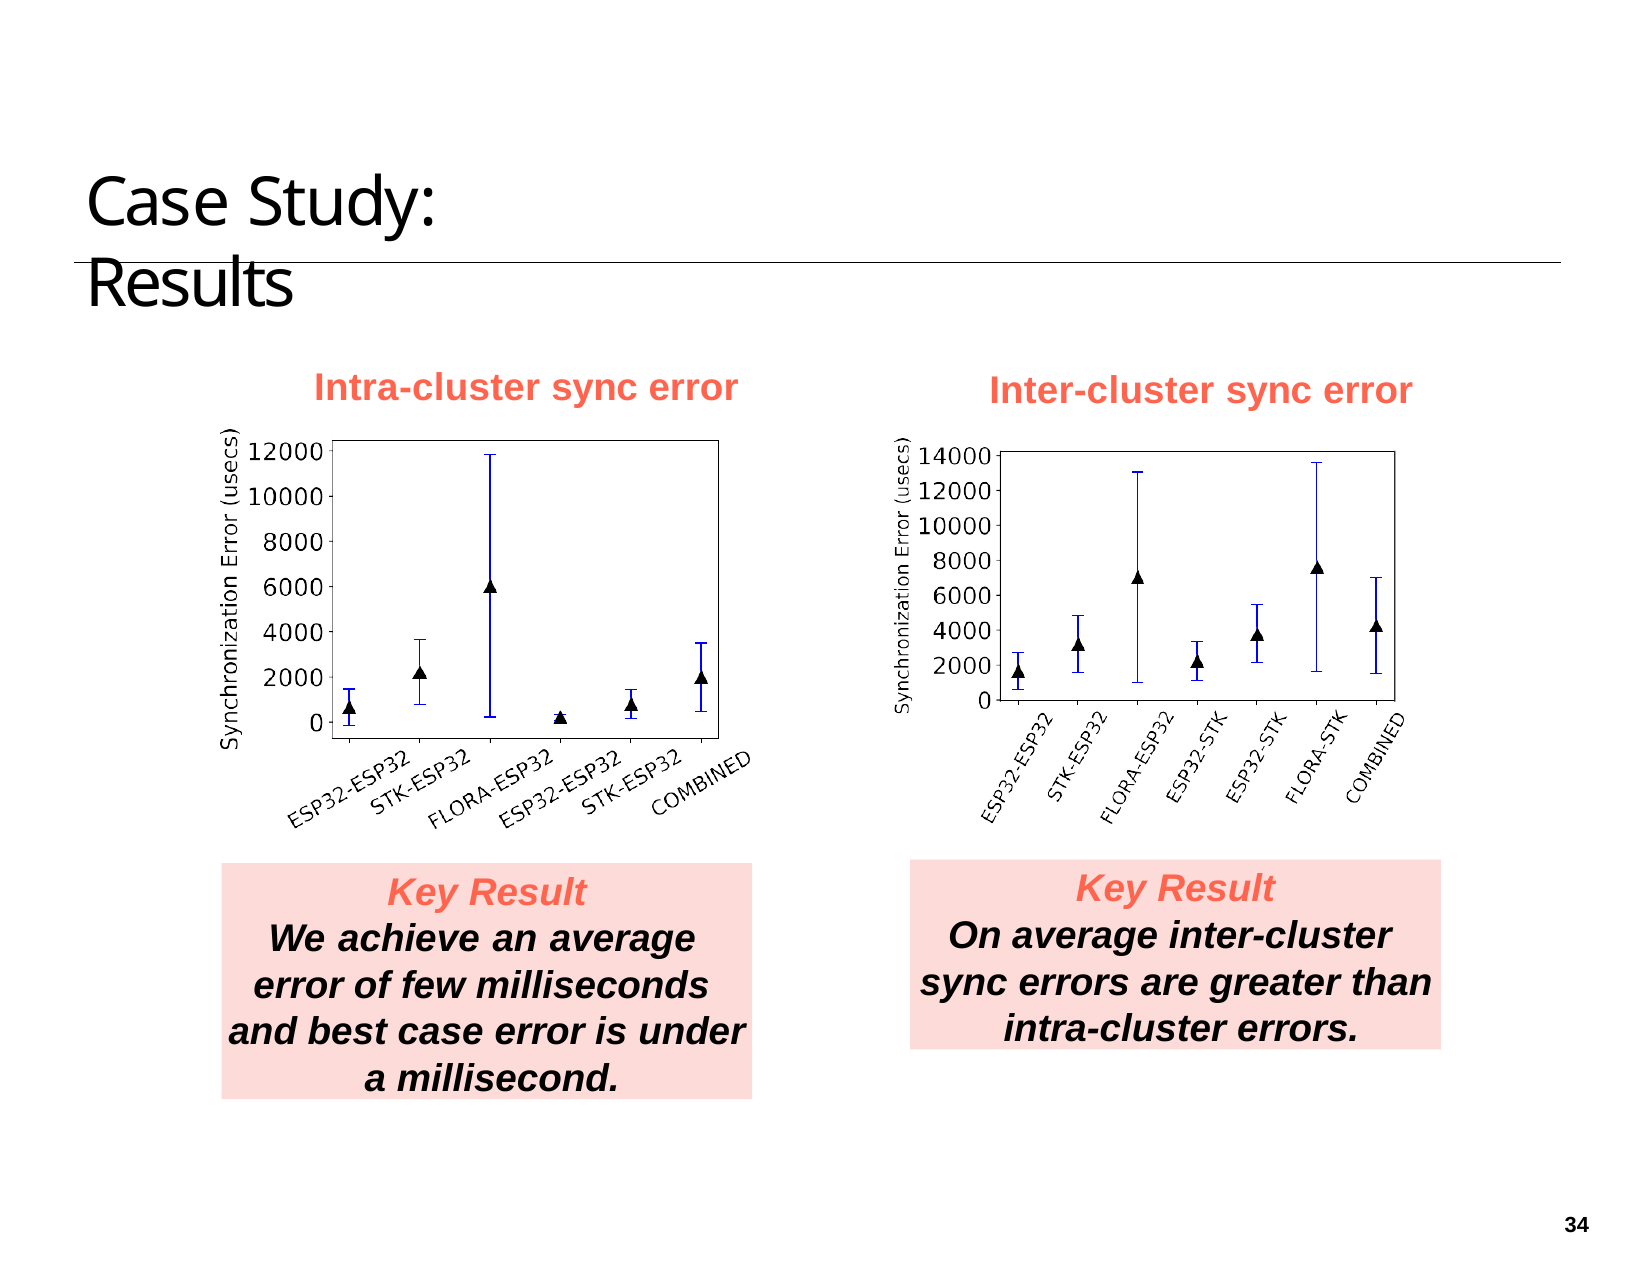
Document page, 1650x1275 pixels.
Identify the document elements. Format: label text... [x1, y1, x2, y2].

text_box 34 [1558, 1208, 1596, 1237]
text_box Inter-cluster sync error [987, 363, 1415, 412]
text_box Key Result On average inter-cluster sync errors are greater than intra-cluster errors. [910, 859, 1441, 1050]
text_box Key Result We achieve an average error of few milliseconds and best case error is under a millisecond. [221, 863, 753, 1100]
title Case Study: Results [83, 155, 653, 371]
text_box Intra-cluster sync error [312, 359, 742, 409]
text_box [219, 429, 750, 830]
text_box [894, 438, 1404, 825]
